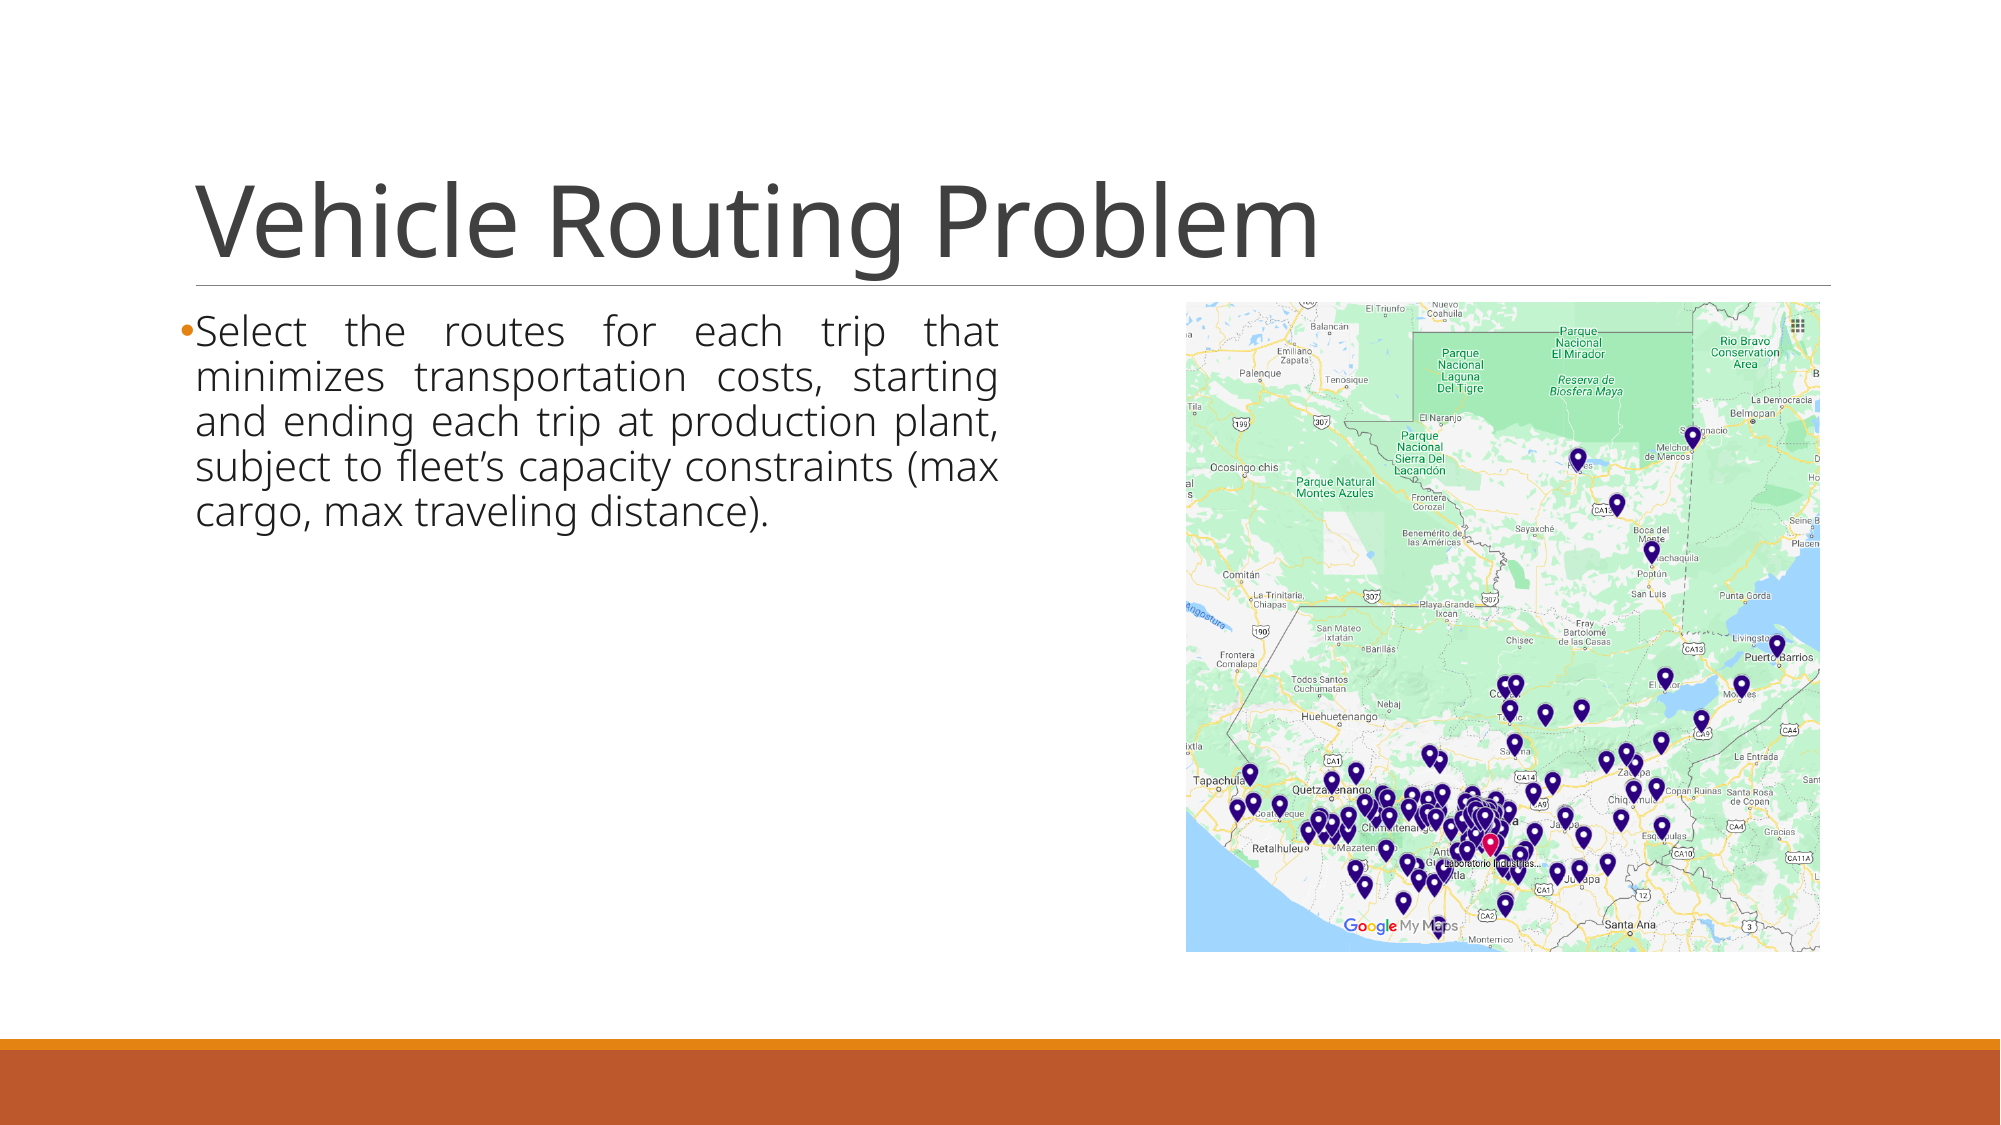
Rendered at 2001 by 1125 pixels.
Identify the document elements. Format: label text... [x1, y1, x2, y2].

title Vehicle Routing Problem [180, 47, 1830, 285]
list Select the routes for each trip that minimizes transportation costs, starting and ending each trip at production plant, subject to fleet’s capacity constraints (max cargo, max traveling distance). [180, 302, 1000, 963]
picture [1185, 302, 1821, 952]
